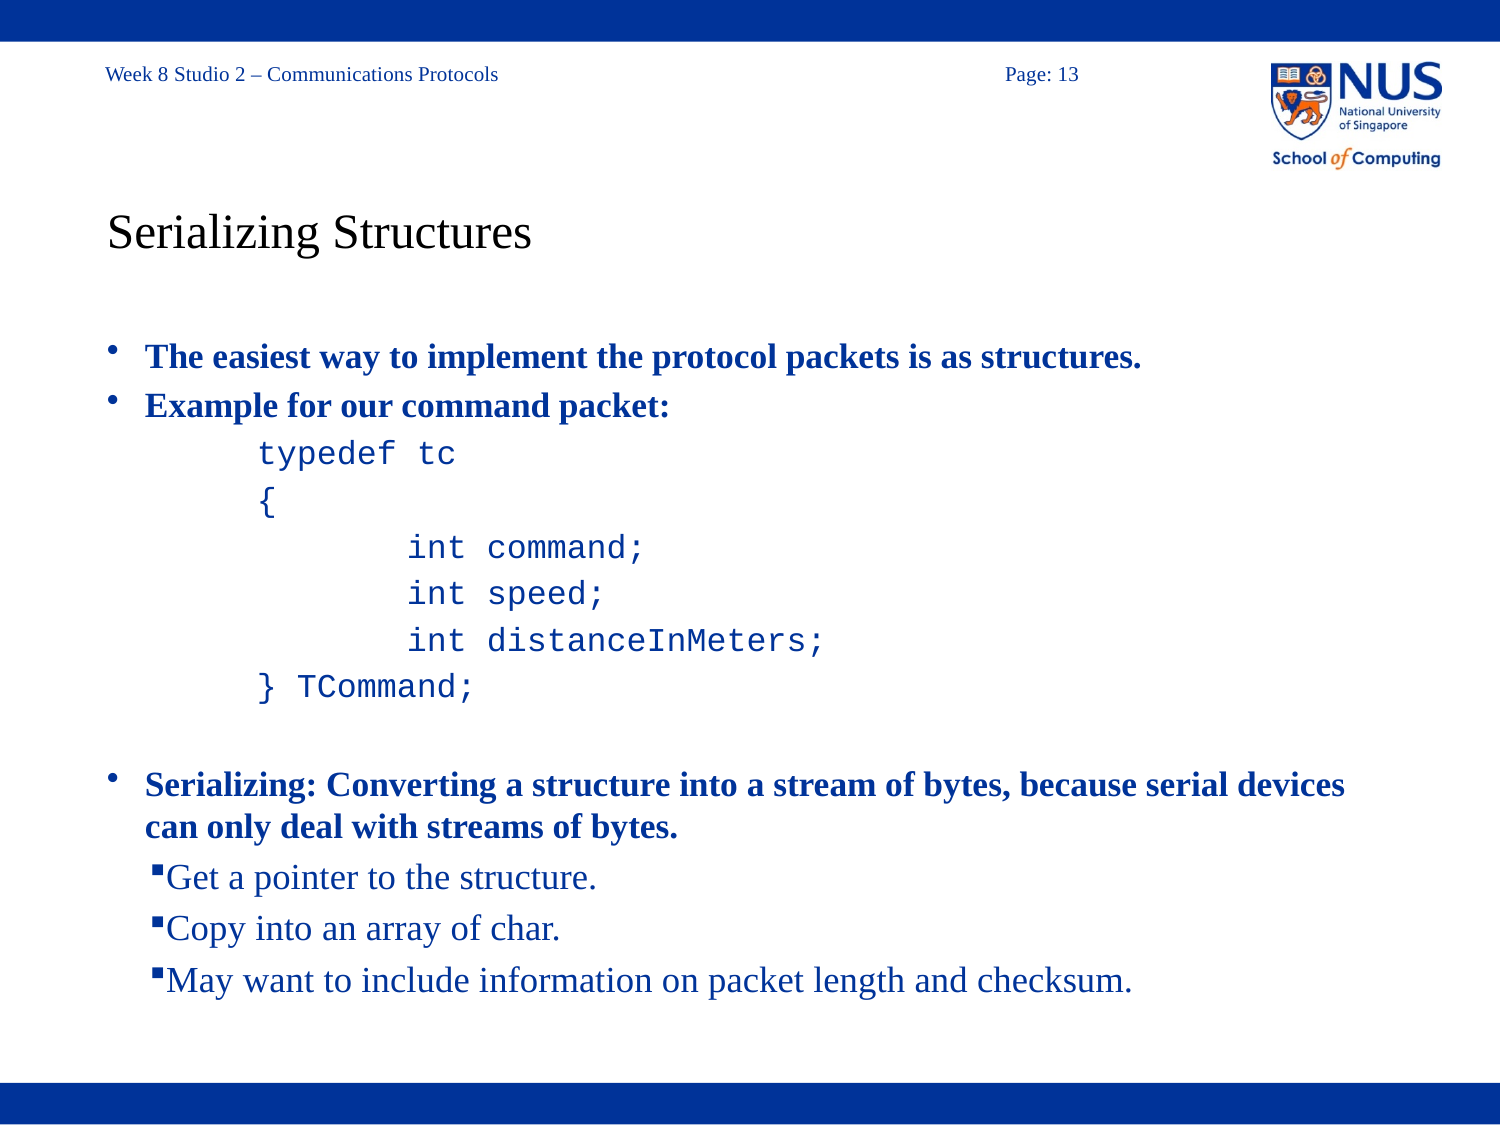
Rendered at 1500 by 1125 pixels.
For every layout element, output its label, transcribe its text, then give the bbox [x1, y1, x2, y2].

list The easiest way to implement the protocol packets is as structures. Example for our command packet: typedef tc { int command; int speed; int distanceInMeters; } TCommand; Serializing: Converting a structure into a stream of bytes, because serial devices can only deal with streams of bytes. Get a pointer to the structure. Copy into an array of char. May want to include information on packet length and checksum. [90, 324, 1366, 1022]
picture [1271, 61, 1442, 171]
title Serializing Structures [90, 135, 1160, 323]
